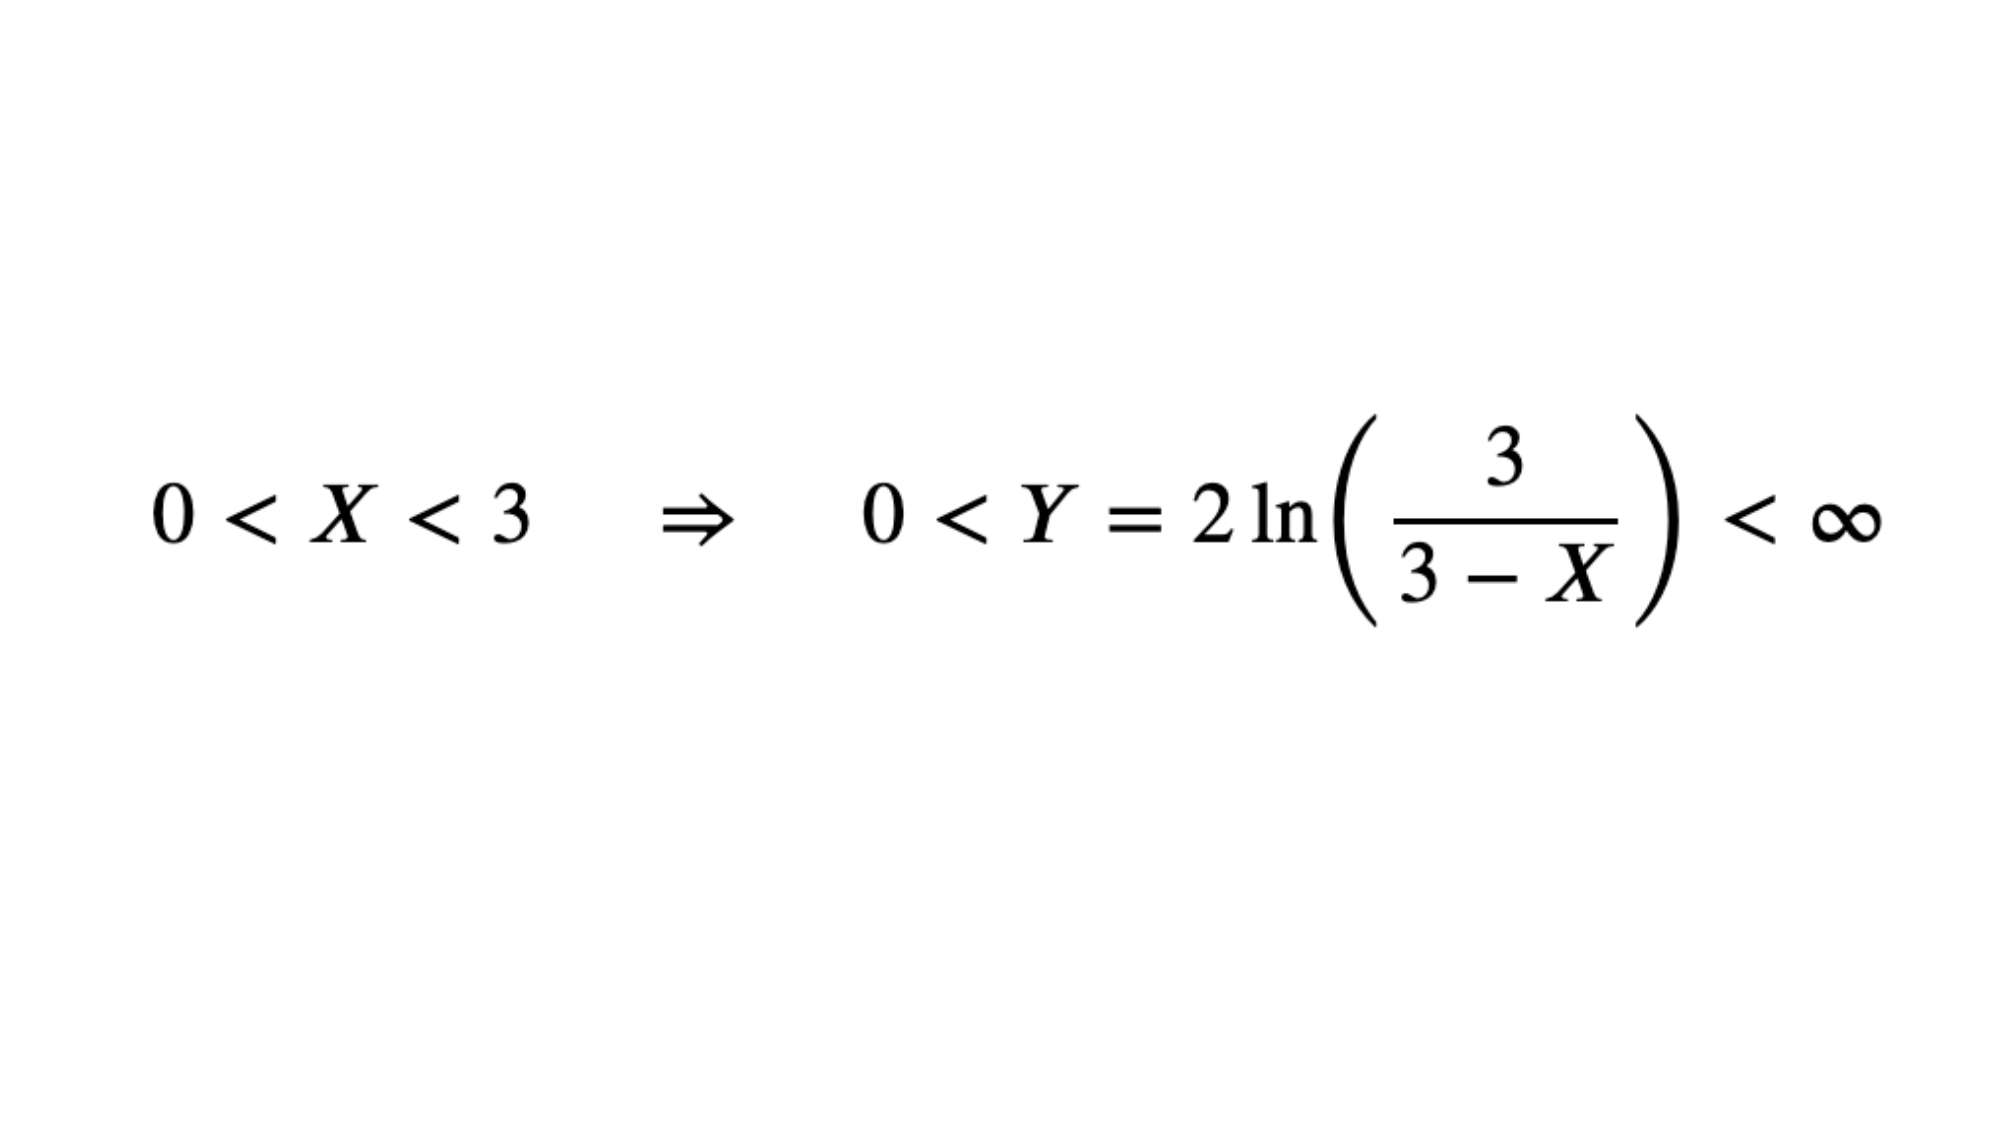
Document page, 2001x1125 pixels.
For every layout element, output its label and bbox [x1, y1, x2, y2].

picture [85, 379, 1959, 651]
